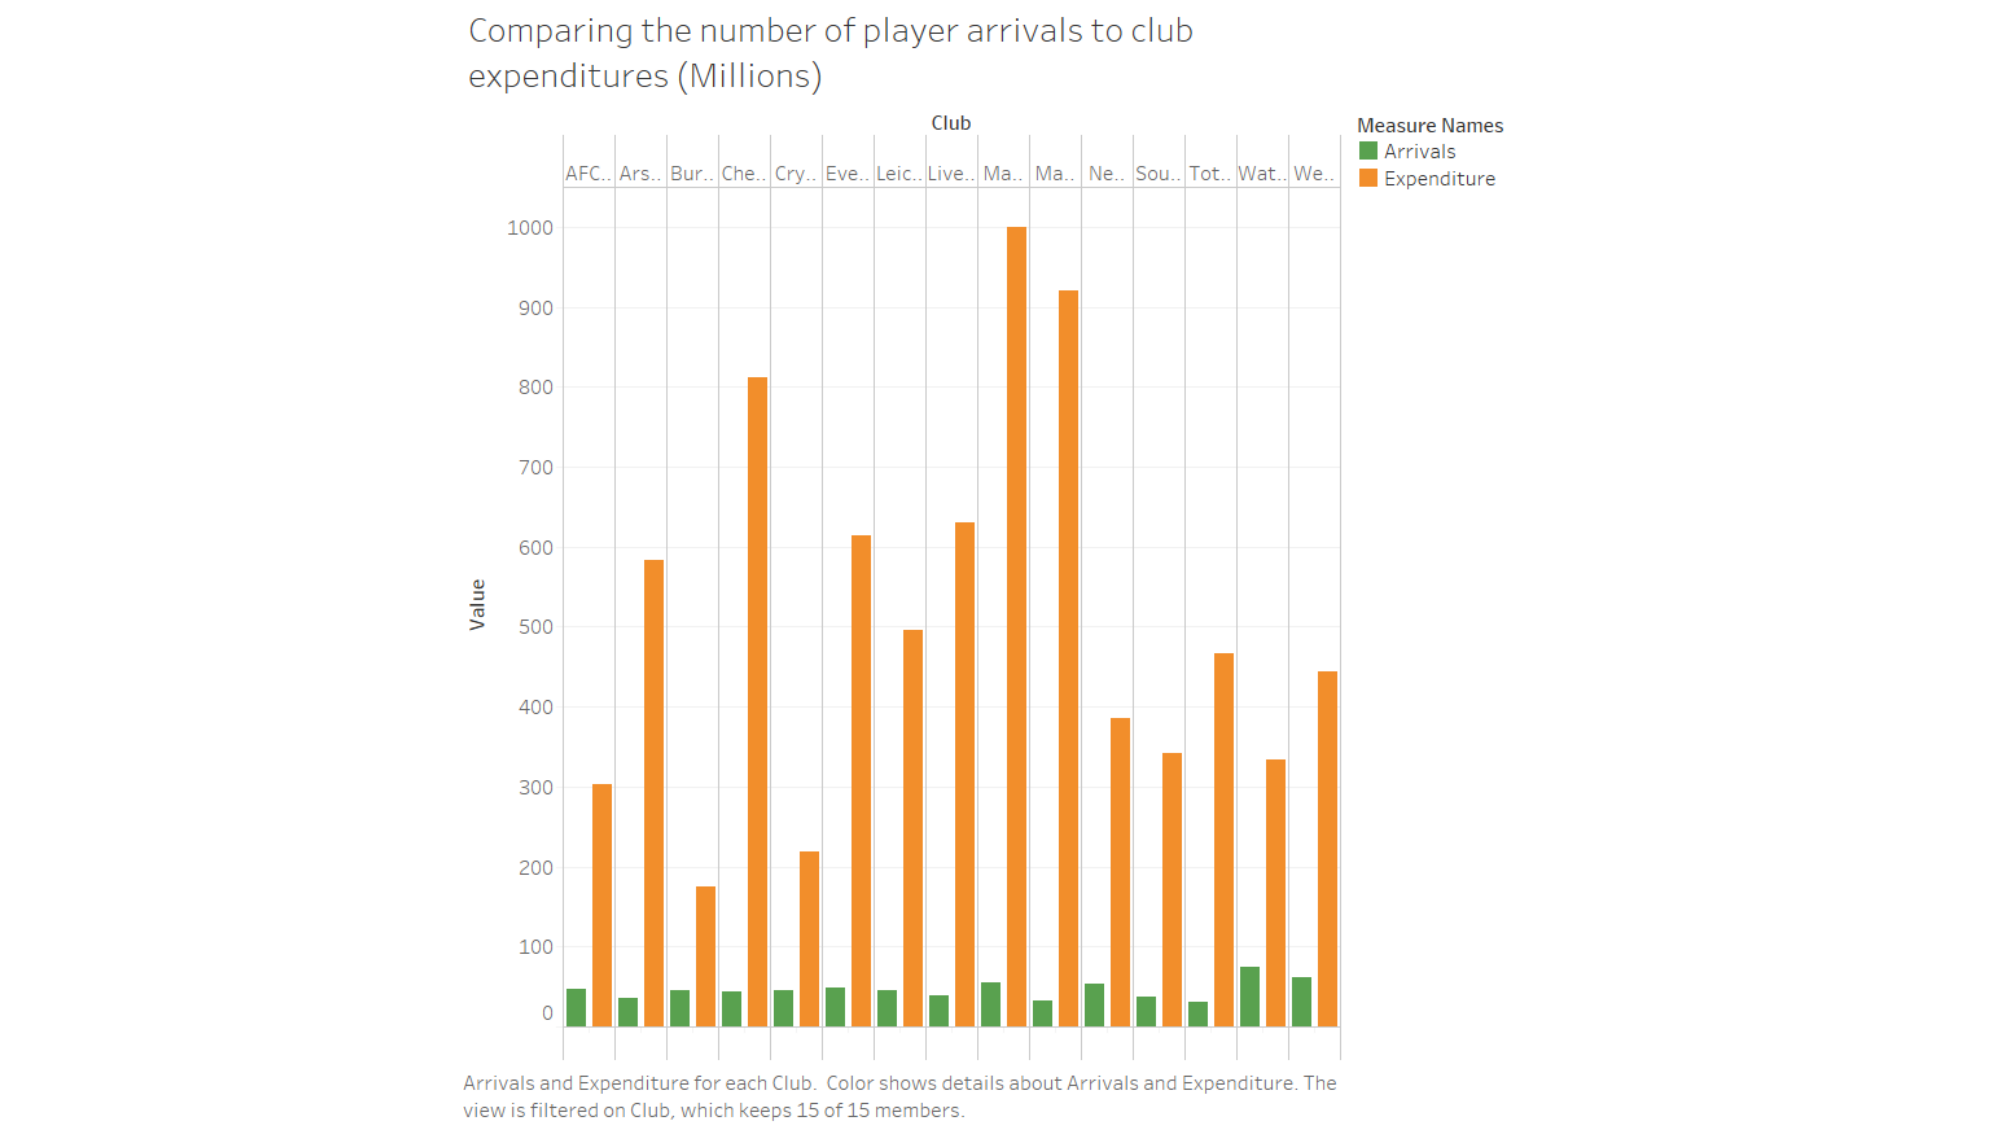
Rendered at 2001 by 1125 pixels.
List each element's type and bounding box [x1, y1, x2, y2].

picture [463, 0, 1537, 1125]
